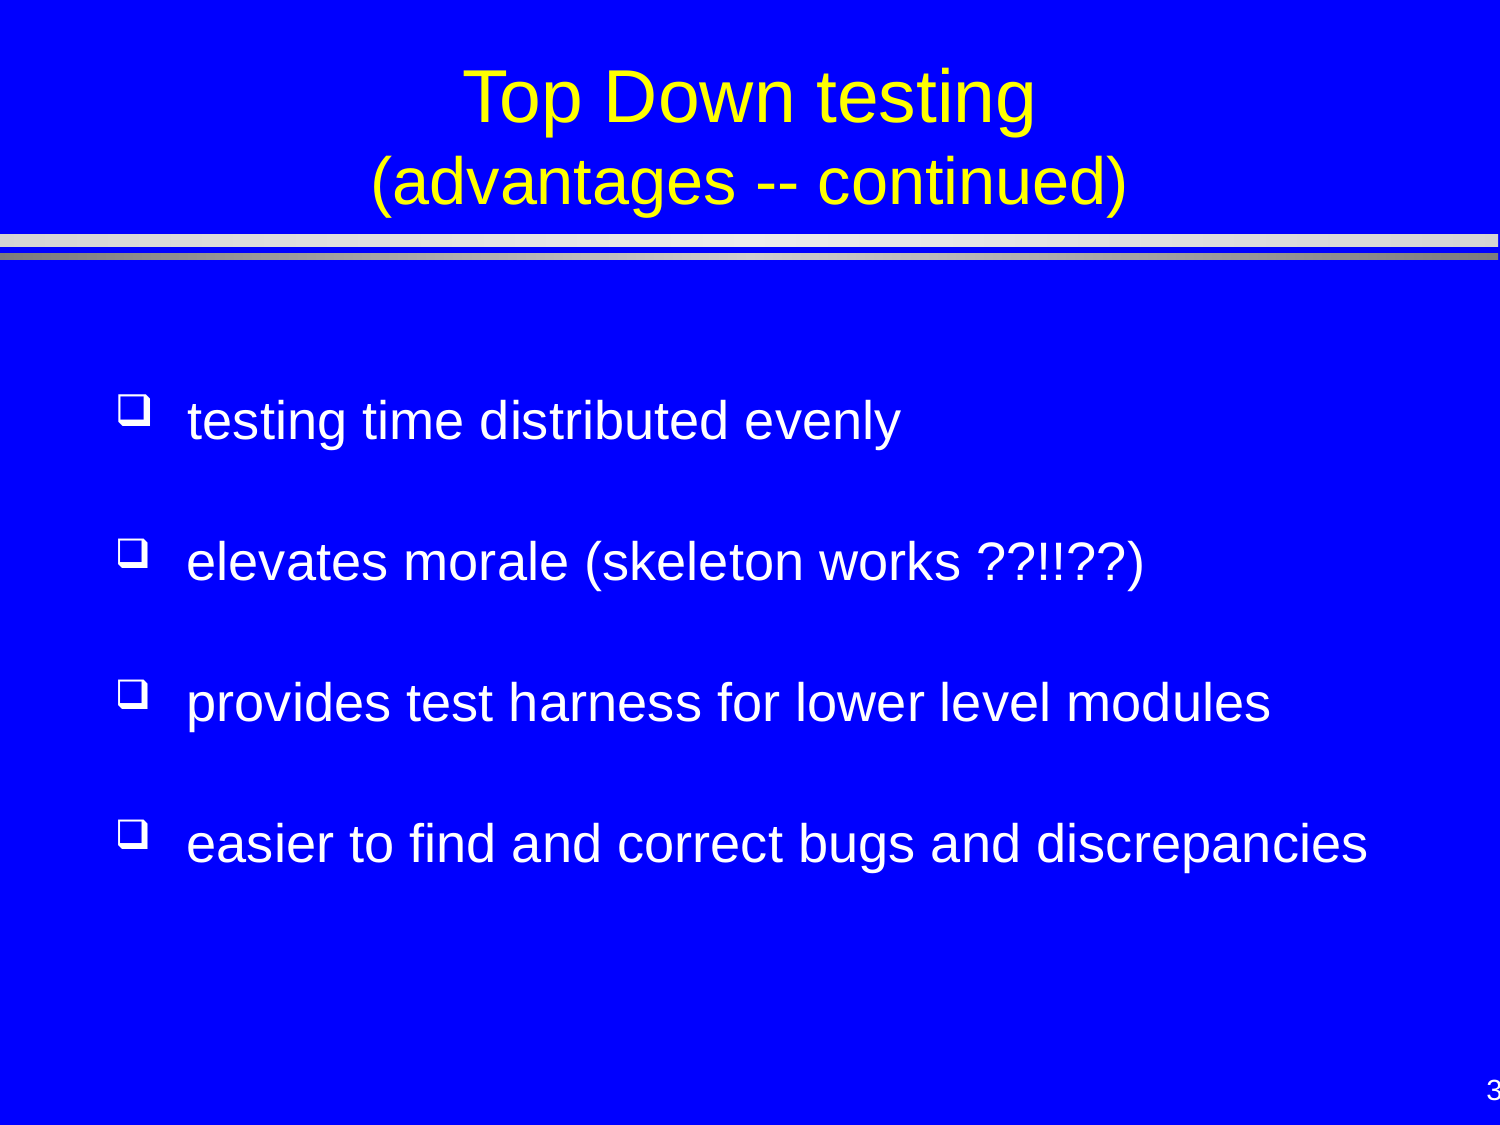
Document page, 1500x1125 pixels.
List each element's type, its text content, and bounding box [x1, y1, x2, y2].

title Top Down testing (advantages -- continued) [111, 36, 1388, 226]
list testing time distributed evenly elevates morale (skeleton works ??!!??) provides test harness for lower level modules easier to find and correct bugs and discrepancies [99, 372, 1418, 992]
